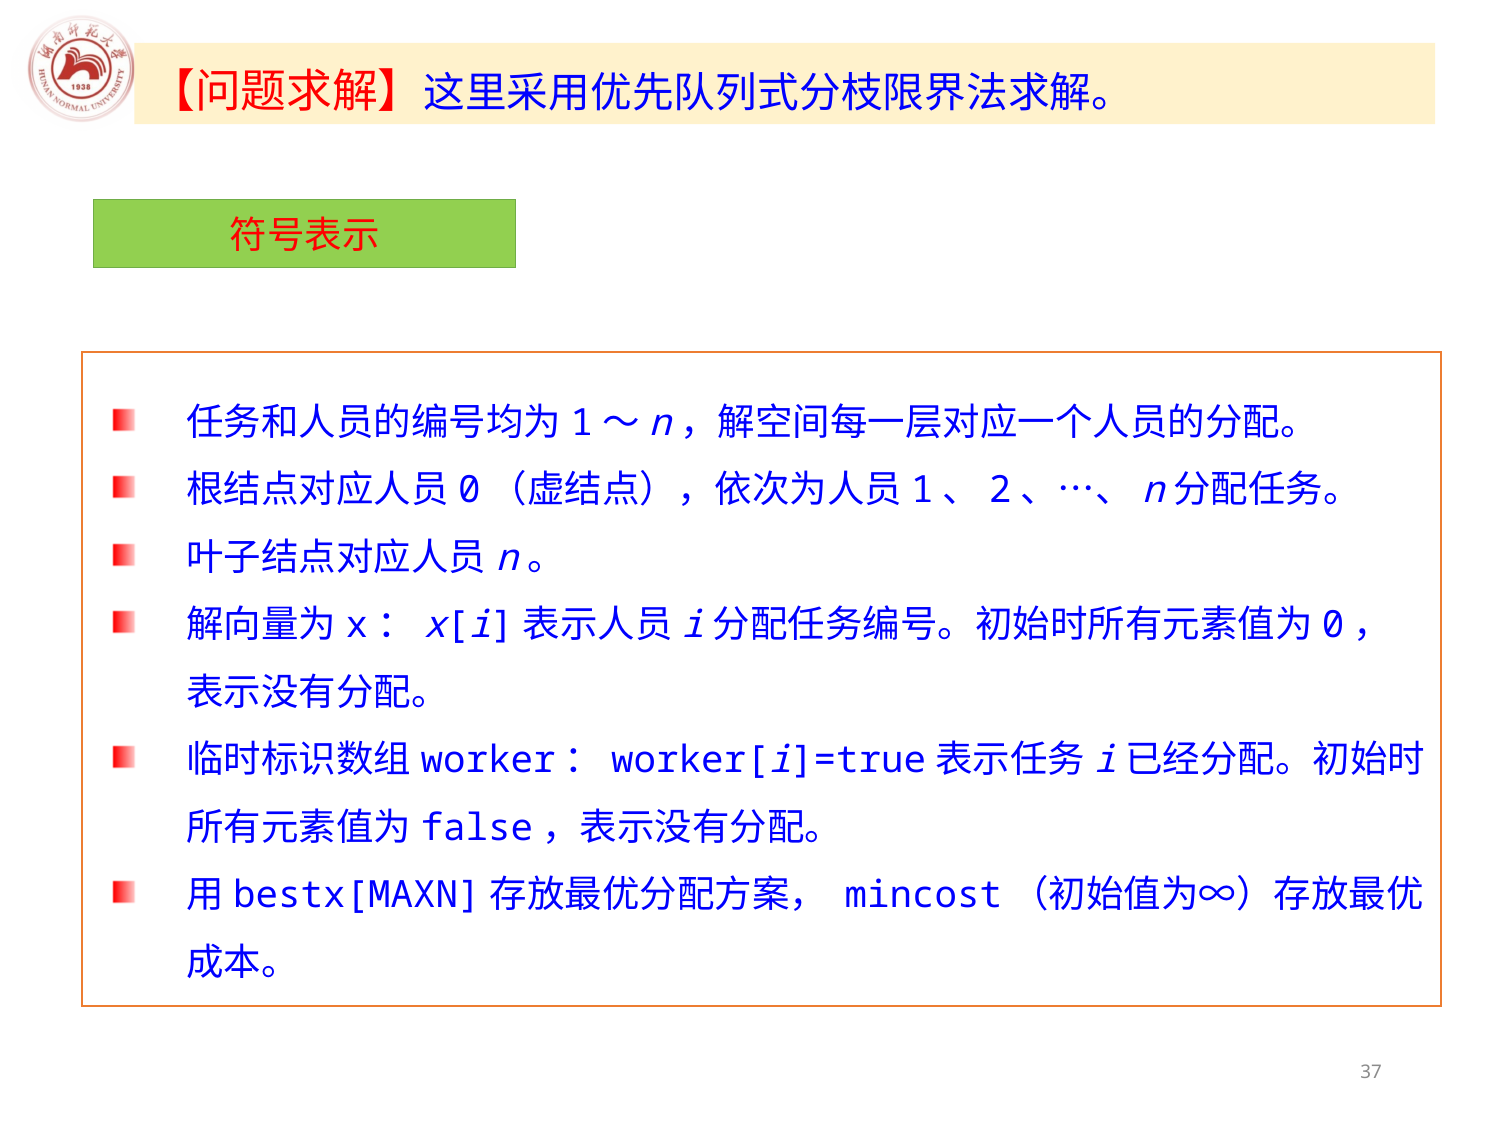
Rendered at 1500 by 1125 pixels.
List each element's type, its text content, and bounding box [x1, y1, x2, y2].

picture [111, 407, 138, 434]
picture [111, 609, 138, 636]
picture [111, 542, 138, 569]
picture [41, 38, 124, 102]
text_box 【问题求解】这里采用优先队列式分枝限界法求解。 [134, 42, 1436, 125]
text_box 任务和人员的编号均为1～n，解空间每一层对应一个人员的分配。 根结点对应人员0（虚结点），依次为人员1、2、…、n分配任务。 叶子结点对应人员n。 解向量为x：x[i]表示人员i分配任务编号。初始时所有元素值为0，表示没有分配。 临时标识数组worker：worker[i]=true表示任务i已经分配。初始时所有元素值为false，表示没有分配。 用bestx[MAXN]存放最优分配方案， mincost（初始值为∞）存放最优成本。 [81, 351, 1442, 1007]
picture [111, 744, 138, 771]
text_box 符号表示 [93, 199, 516, 268]
picture [111, 879, 138, 906]
picture [111, 474, 138, 501]
slide_number 37 [1059, 1042, 1397, 1103]
